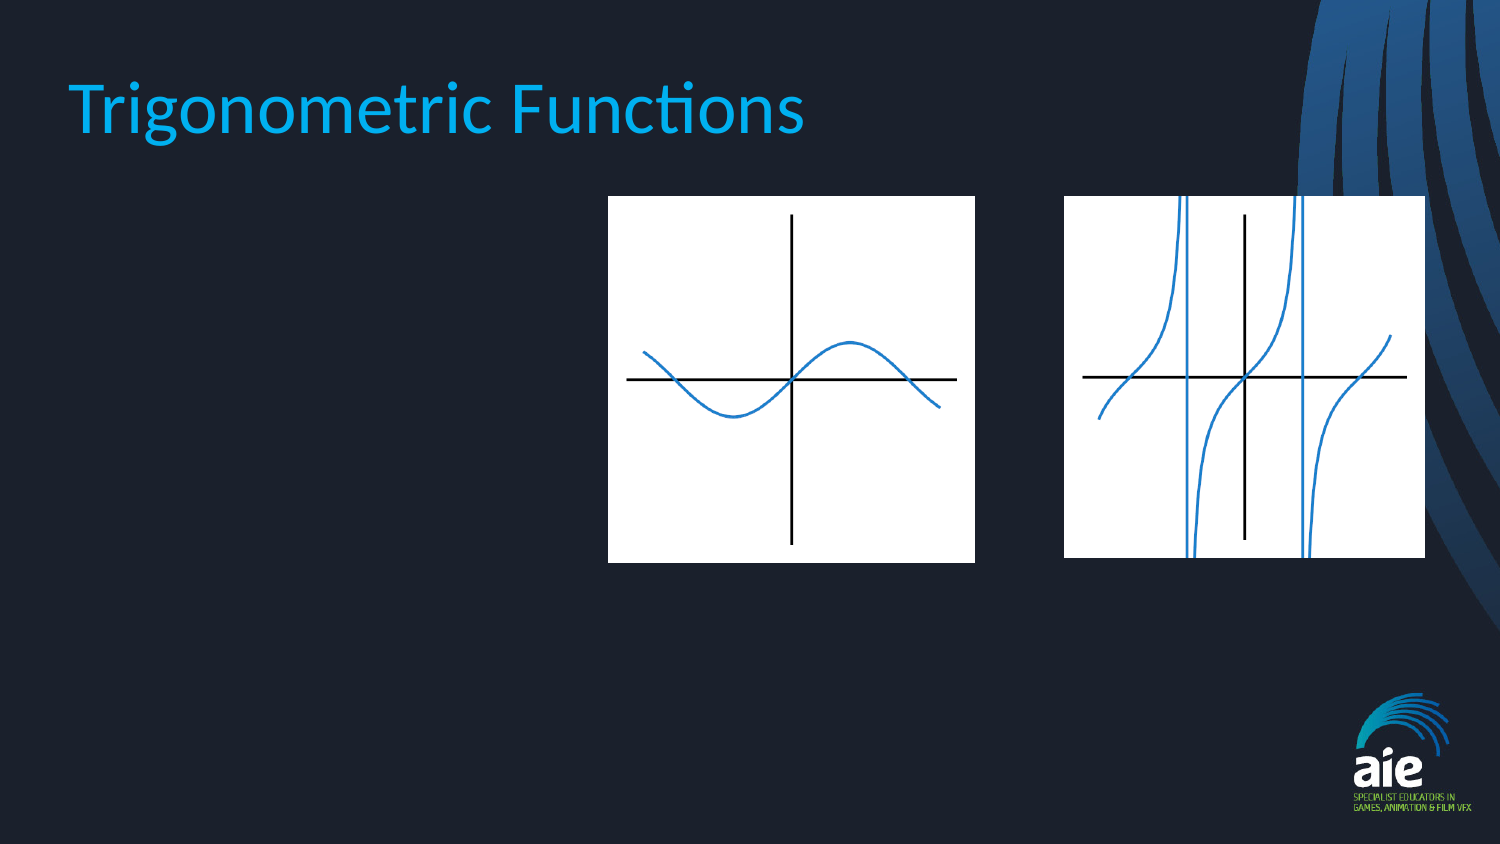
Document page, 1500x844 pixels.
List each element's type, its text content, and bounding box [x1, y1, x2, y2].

picture [0, 0, 1500, 844]
title Trigonometric Functions [53, 33, 1425, 175]
